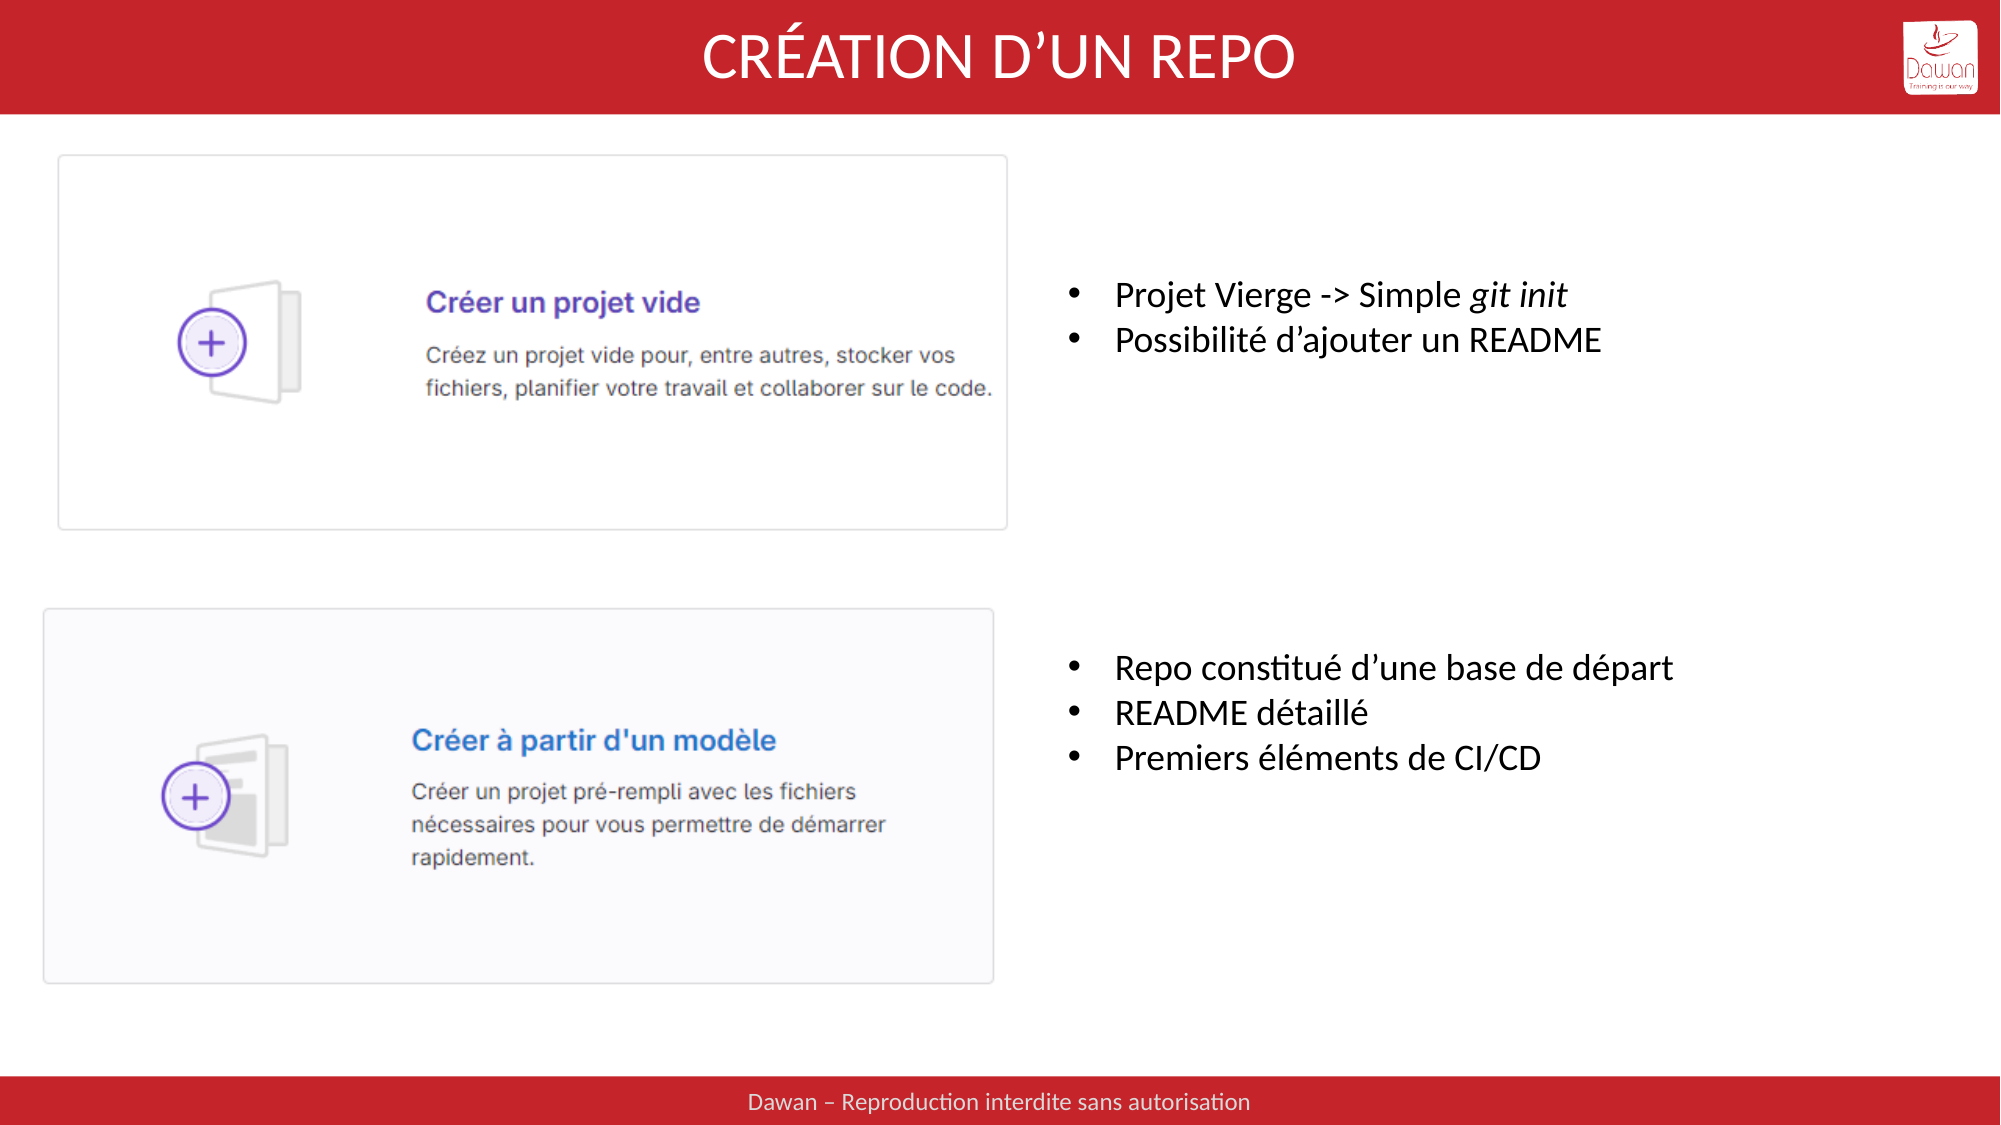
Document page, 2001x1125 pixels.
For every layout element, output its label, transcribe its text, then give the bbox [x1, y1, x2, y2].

text_box Projet Vierge -> Simple git init Possibilité d’ajouter un README [1053, 262, 1971, 413]
picture [1971, 20, 1978, 95]
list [0, 128, 1030, 548]
footer Dawan – Reproduction interdite sans autorisation [662, 1080, 1338, 1121]
picture [29, 591, 1007, 997]
text_box Repo constitué d’une base de départ README détaillé Premiers éléments de CI/CD [1053, 635, 1868, 786]
title Création d’un repo [29, 0, 1971, 115]
